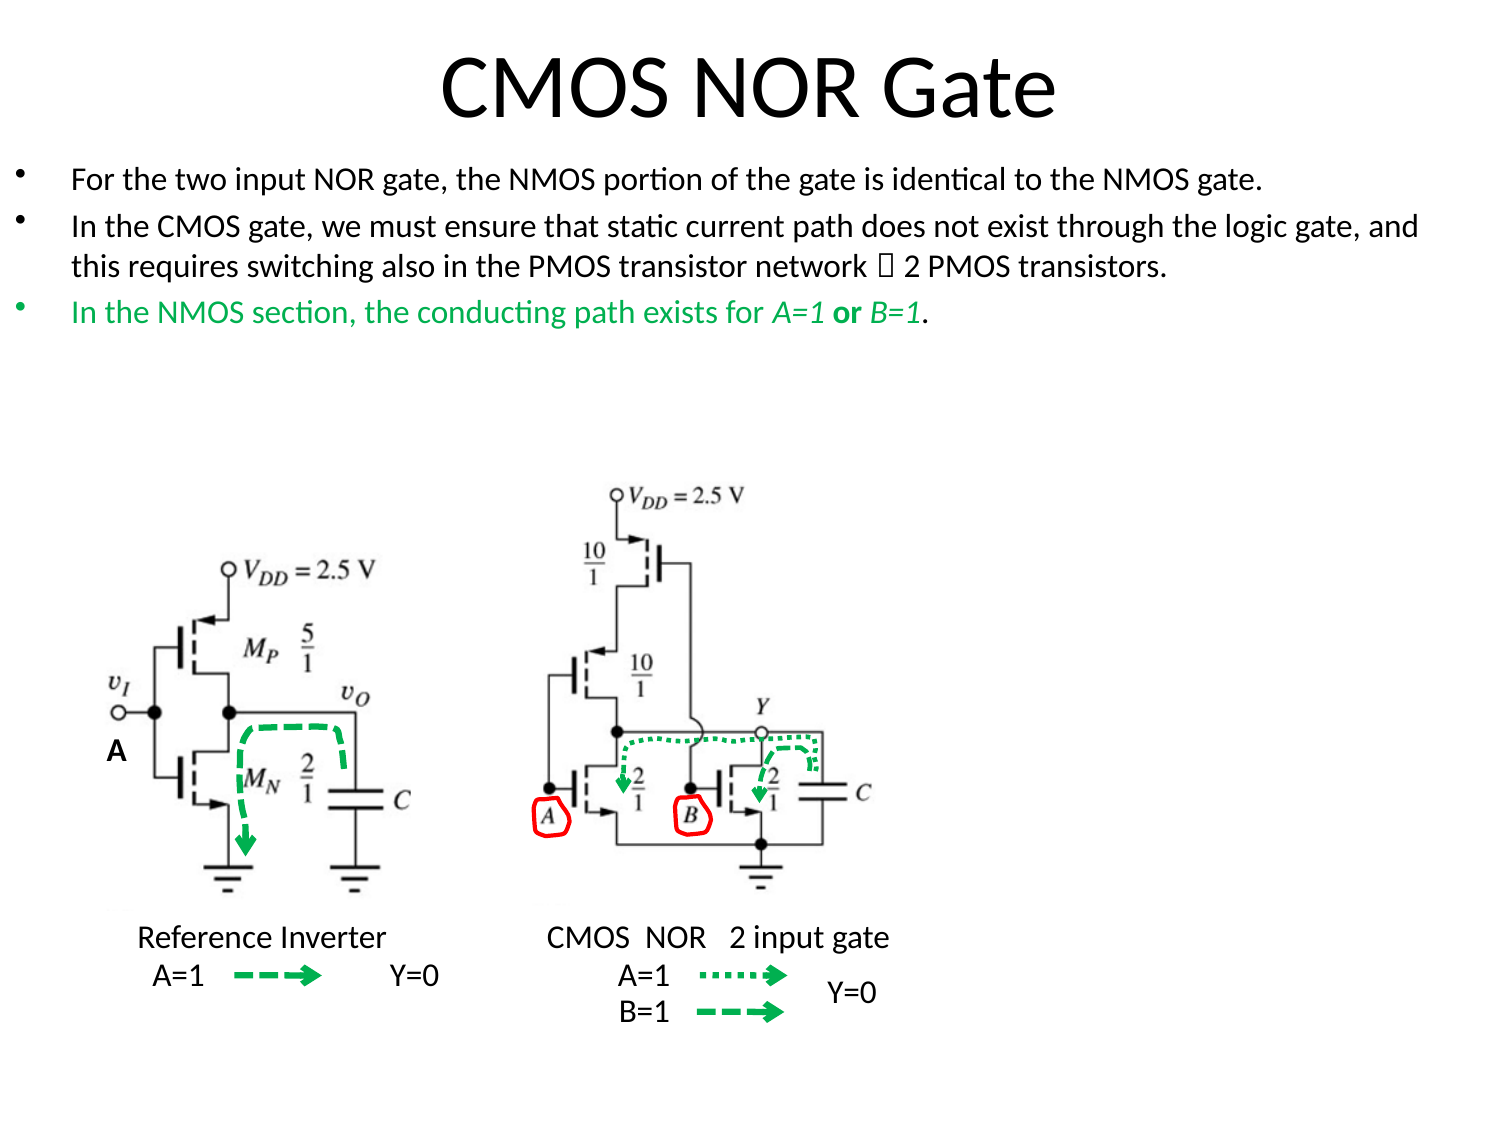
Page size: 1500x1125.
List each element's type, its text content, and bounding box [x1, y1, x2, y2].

picture [499, 437, 902, 908]
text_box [237, 726, 345, 857]
text_box For the two input NOR gate, the NMOS portion of the gate is identical to the NMOS gate. In the CMOS gate, we must ensure that static current path does not exist through the logic gate, and this requires switching also in the PMOS transistor network  2 PMOS transistors. In the NMOS section, the conducting path exists for A=1 or B=1. [0, 149, 1488, 475]
text_box A=1 [603, 949, 704, 986]
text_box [622, 736, 817, 794]
title CMOS NOR Gate [112, 0, 1388, 149]
text_box Y=0 [812, 967, 913, 1019]
picture [87, 474, 451, 917]
text_box A=1 [137, 949, 238, 1001]
text_box Y=0 [375, 949, 475, 1001]
text_box CMOS NOR 2 input gate [487, 912, 950, 964]
text_box B=1 [603, 986, 704, 1038]
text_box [759, 747, 811, 804]
text_box Reference Inverter [112, 925, 413, 975]
